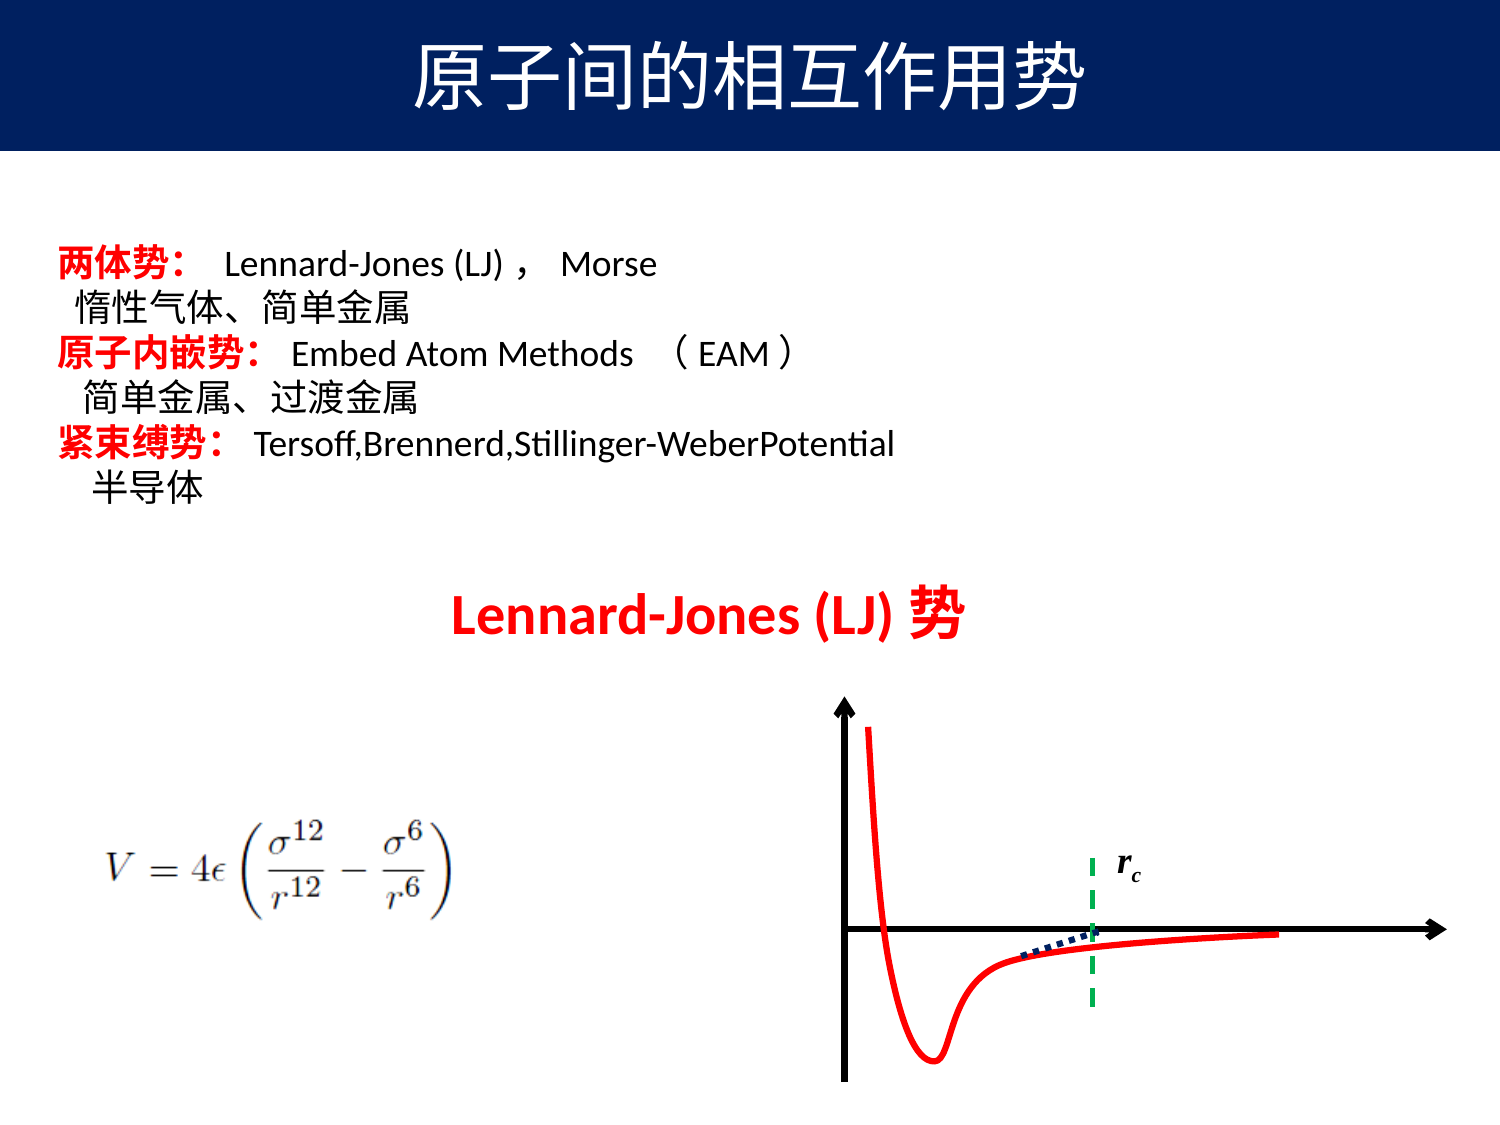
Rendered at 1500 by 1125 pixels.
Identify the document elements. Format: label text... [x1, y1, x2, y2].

text_box [867, 726, 1267, 928]
text_box rc [1102, 828, 1157, 895]
text_box [1020, 937, 1084, 957]
text_box [884, 937, 1088, 1063]
text_box Lennard-Jones (LJ)势 [437, 568, 982, 654]
text_box [1097, 937, 1241, 948]
text_box 原子间的相互作用势 [0, 0, 1500, 151]
picture [76, 798, 465, 934]
text_box 两体势： Lennard-Jones (LJ)，Morse 惰性气体、简单金属 原子内嵌势：Embed Atom Methods （EAM） 简单金属、过渡金属 紧束缚势：Tersoff,Brennerd,Stillinger-WeberPotential 半导体 [42, 231, 911, 517]
